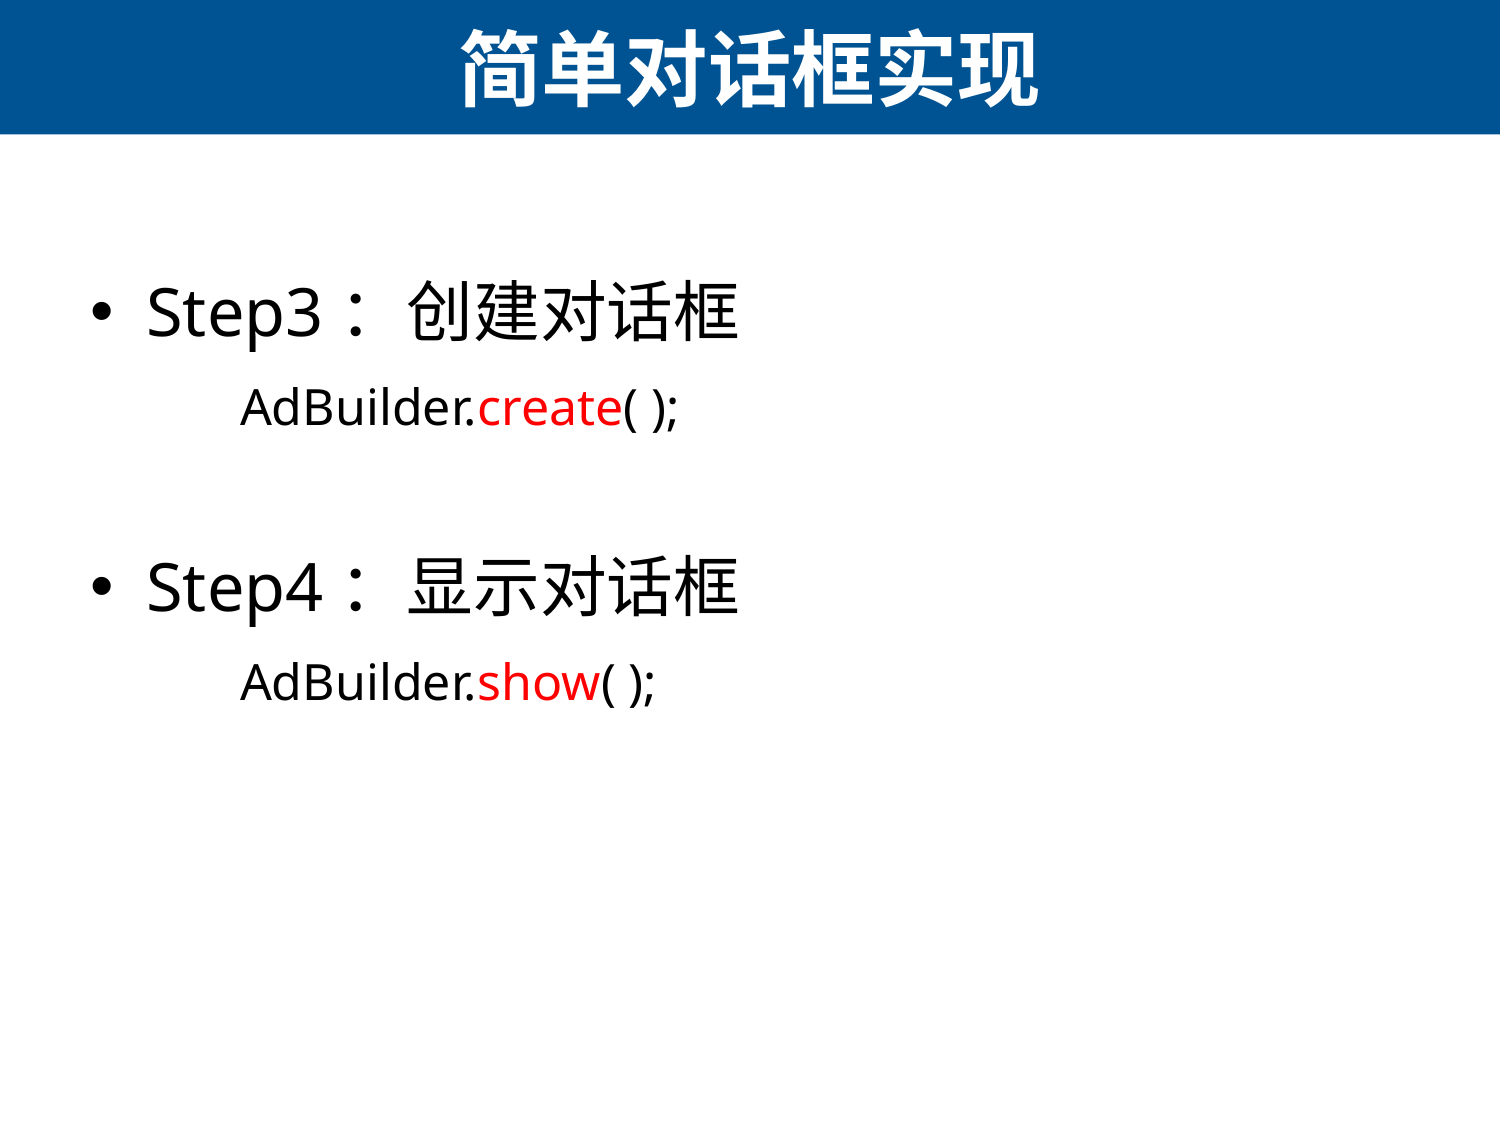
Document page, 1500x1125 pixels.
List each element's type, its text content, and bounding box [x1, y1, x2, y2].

title 简单对话框实现 [0, 1, 1500, 135]
list Step3：创建对话框 AdBuilder.create( ); Step4：显示对话框 AdBuilder.show( ); [75, 262, 1459, 1071]
